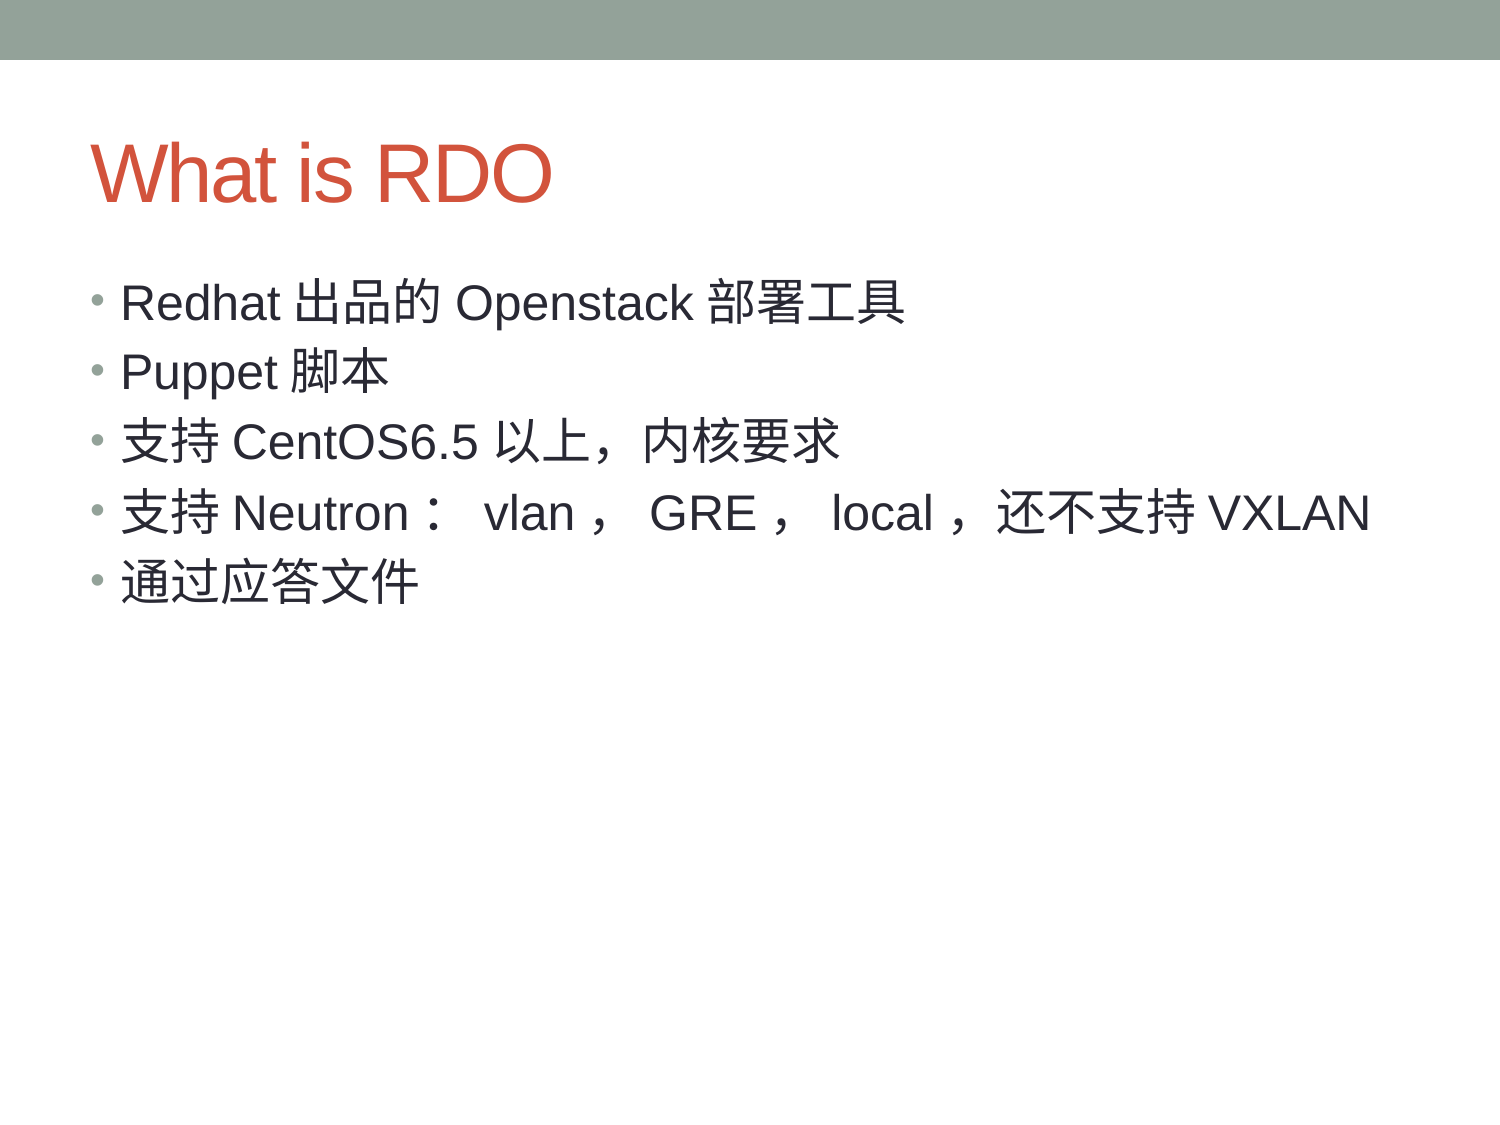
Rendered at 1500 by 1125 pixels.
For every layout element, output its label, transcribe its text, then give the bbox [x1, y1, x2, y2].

list Redhat出品的Openstack部署工具 Puppet脚本 支持CentOS6.5以上，内核要求 支持Neutron：vlan，GRE，local，还不支持VXLAN 通过应答文件 [75, 262, 1425, 1063]
title What is RDO [75, 87, 1425, 250]
